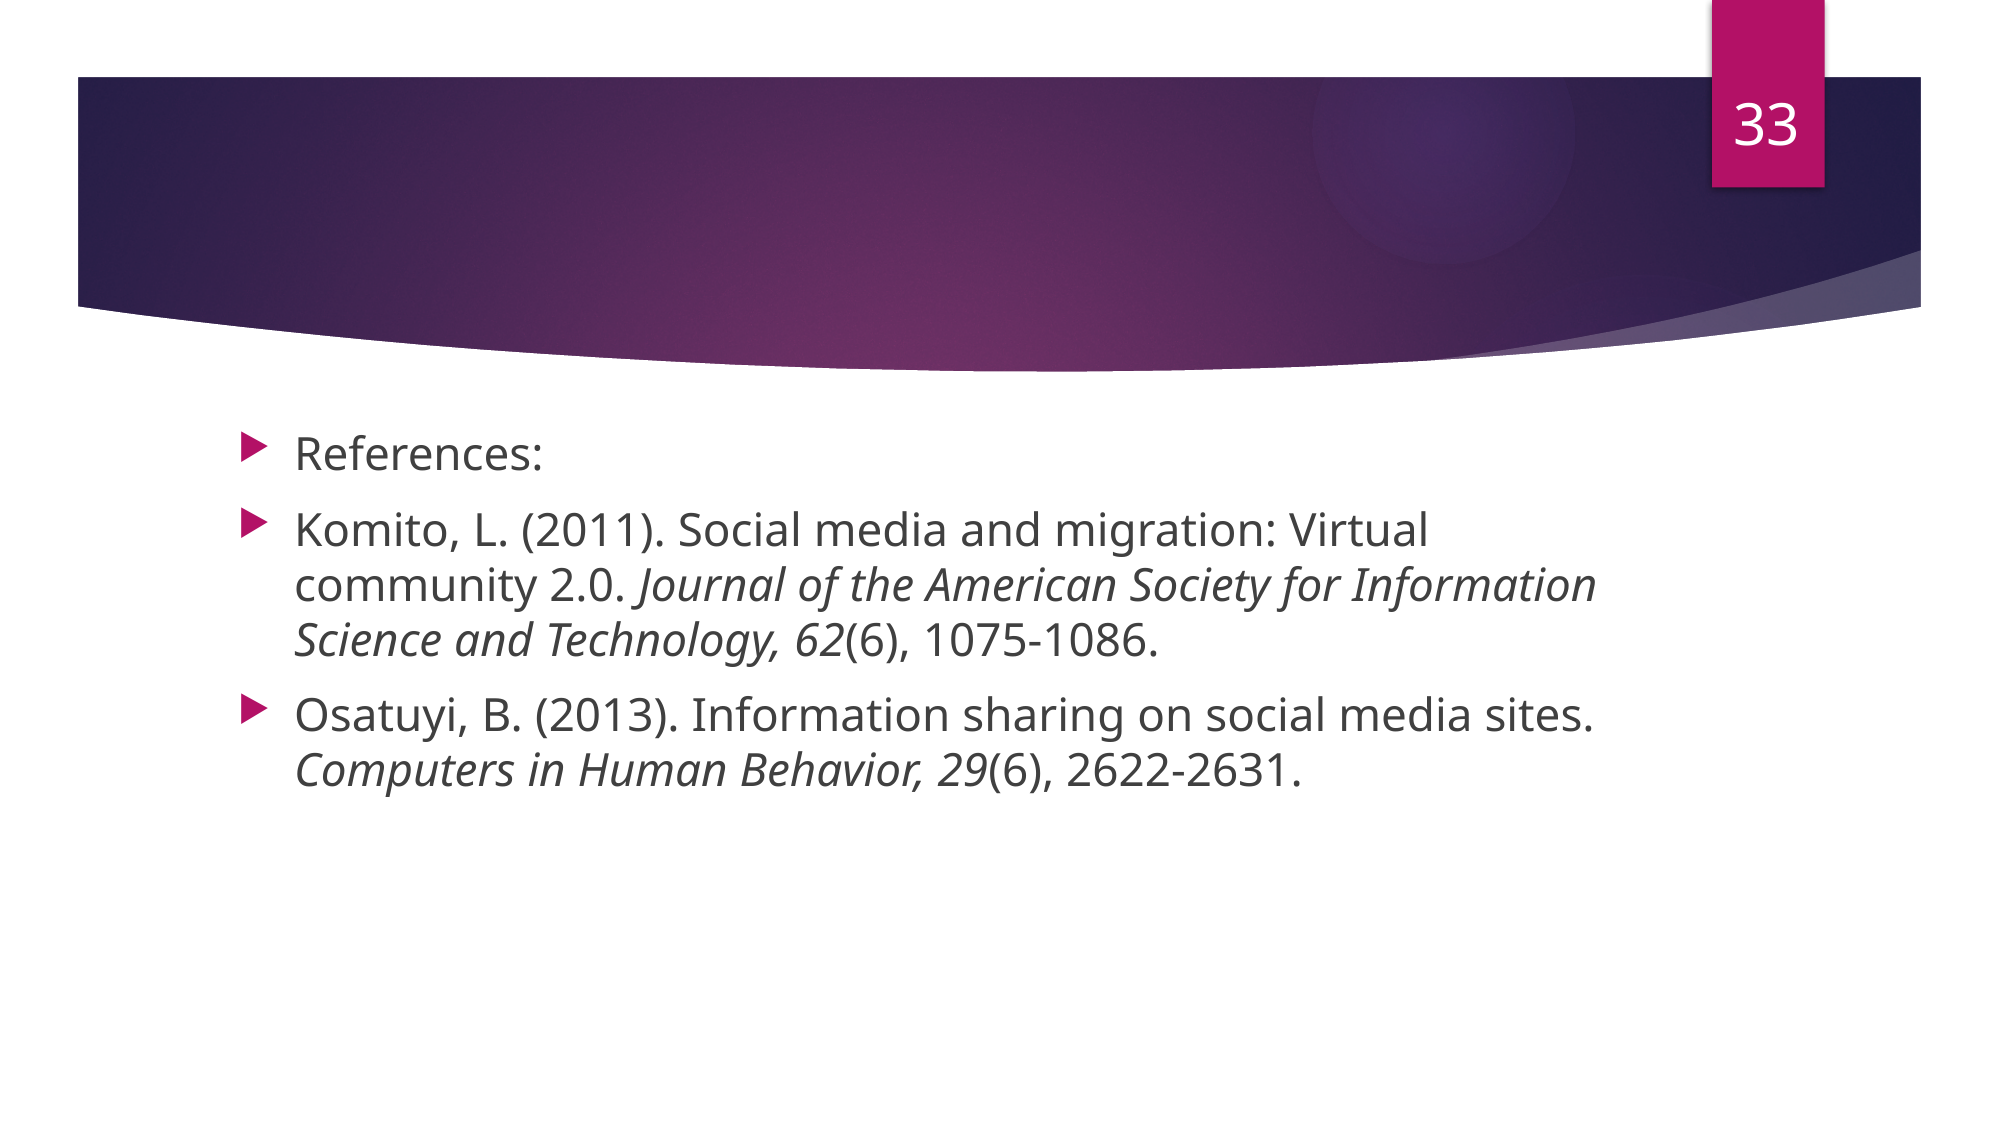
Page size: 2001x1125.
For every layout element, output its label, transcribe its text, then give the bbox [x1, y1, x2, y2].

list References: Komito, L. (2011). Social media and migration: Virtual community 2.0. Journal of the American Society for Information Science and Technology, 62(6), 1075-1086. Osatuyi, B. (2013). Information sharing on social media sites. Computers in Human Behavior, 29(6), 2622-2631. [222, 417, 1668, 1105]
slide_number 33 [1698, 48, 1836, 175]
